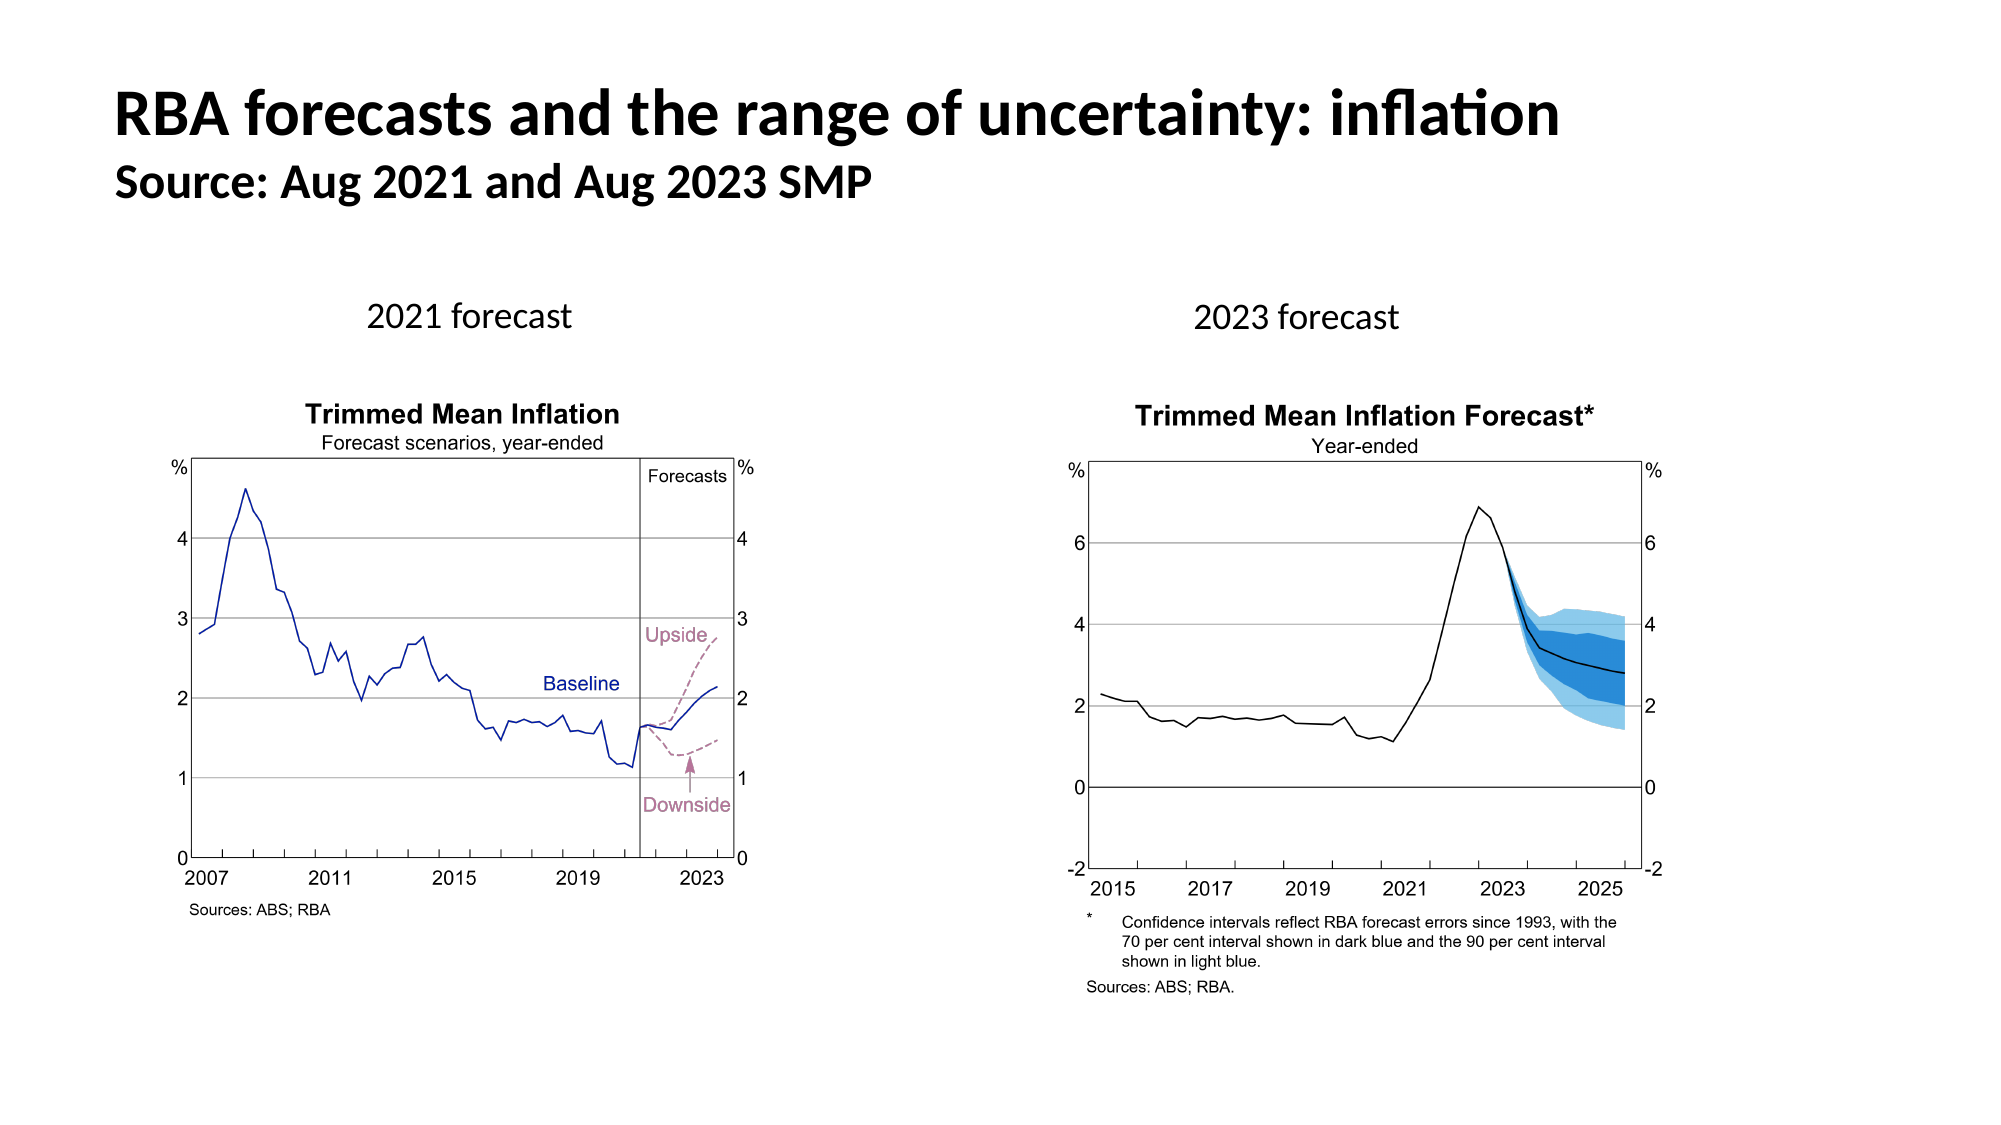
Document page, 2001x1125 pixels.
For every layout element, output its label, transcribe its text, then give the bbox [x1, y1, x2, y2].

text_box 2021 forecast [351, 283, 588, 344]
picture [1021, 397, 1710, 1000]
title RBA forecasts and the range of uncertainty: inflation Source: Aug 2021 and Aug 2023 SMP [99, 45, 1900, 233]
picture [125, 397, 800, 921]
text_box 2023 forecast [1178, 284, 1415, 345]
